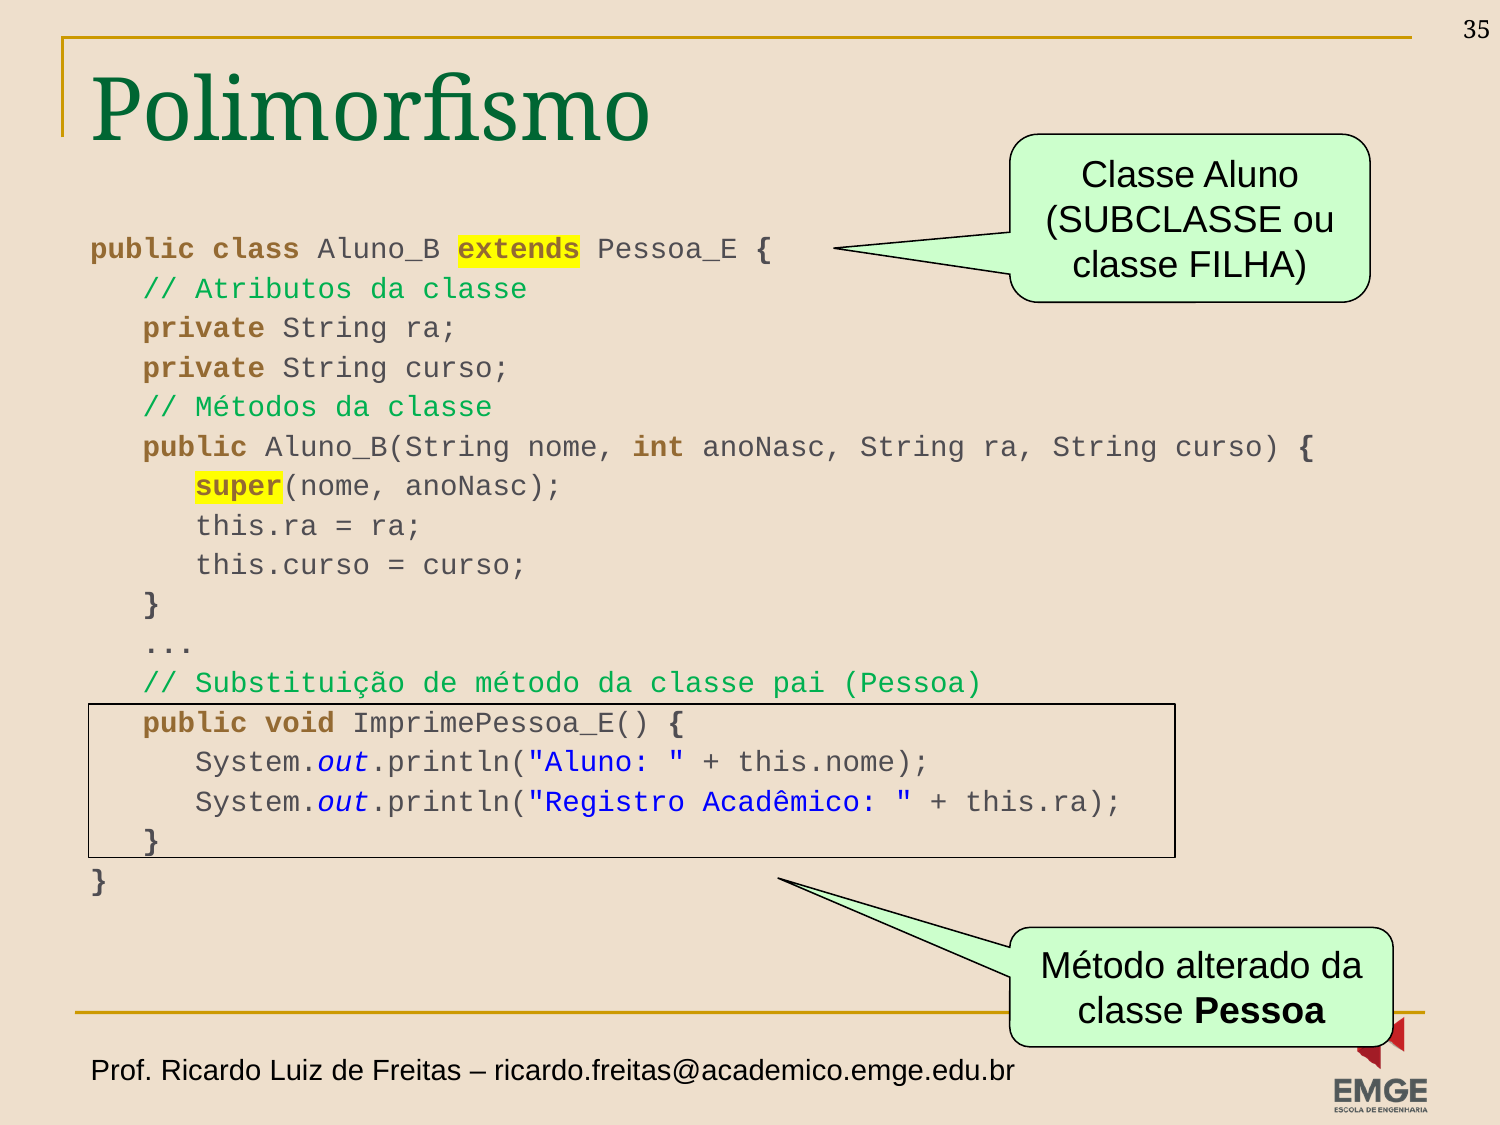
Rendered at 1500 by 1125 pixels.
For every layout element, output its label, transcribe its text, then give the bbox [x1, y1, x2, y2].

text_box [88, 704, 1176, 858]
list public class Aluno_B extends Pessoa_E { // Atributos da classe private String ra; private String curso; // Métodos da classe public Aluno_B(String nome, int anoNasc, String ra, String curso) { super(nome, anoNasc); this.ra = ra; this.curso = curso; } ... // Substituição de método da classe pai (Pessoa) public void ImprimePessoa_E() { System.out.println("Aluno: " + this.nome); System.out.println("Registro Acadêmico: " + this.ra); } } [75, 219, 1471, 941]
picture [1328, 1012, 1433, 1116]
text_box Método alterado da classe Pessoa [777, 877, 1394, 1047]
title Polimorfismo [75, 45, 1425, 219]
text_box Classe Aluno (SUBCLASSE ou classe FILHA) [833, 134, 1371, 303]
slide_number 35 [1392, 0, 1500, 55]
